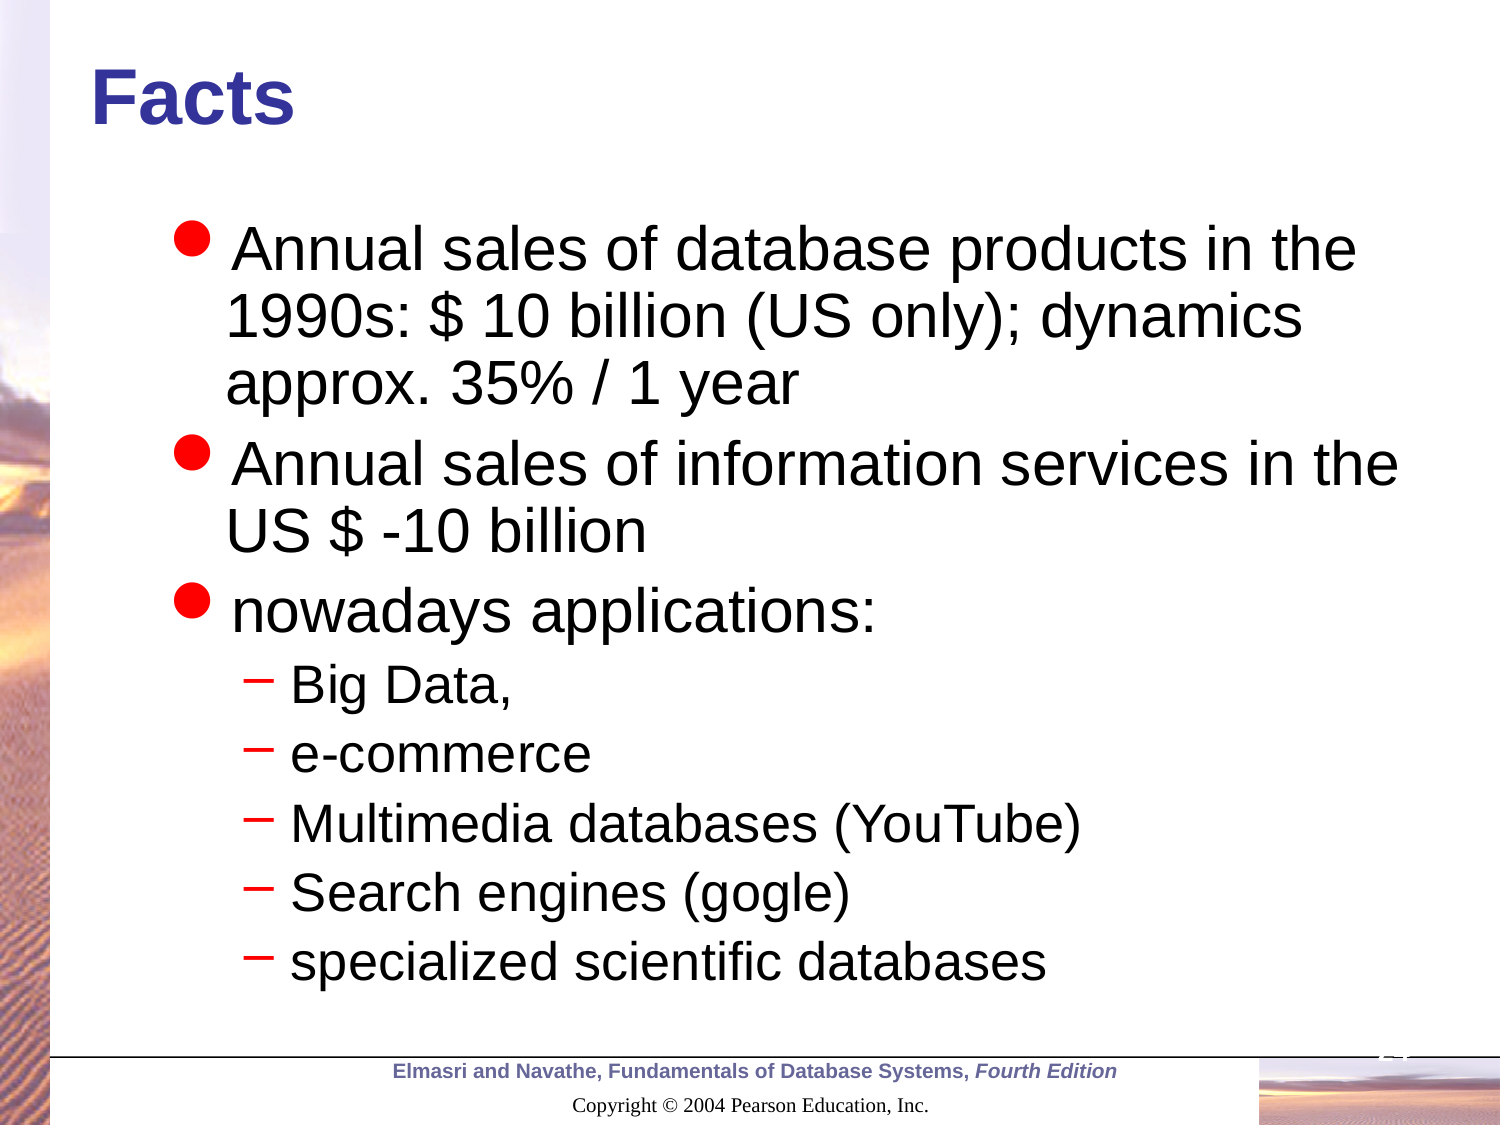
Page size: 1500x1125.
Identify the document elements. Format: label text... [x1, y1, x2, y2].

title Facts [75, 37, 1470, 225]
slide_number 24 [1074, 1024, 1425, 1103]
list Annual sales of database products in the 1990s: $ 10 billion (US only); dynamics approx. 35% / 1 year Annual sales of information services in the US $ -10 billion nowadays applications: Big Data, e-commerce Multimedia databases (YouTube) Search engines (gogle) specialized scientific databases [153, 208, 1429, 1004]
picture [0, 0, 50, 1125]
picture [1259, 1058, 1500, 1125]
